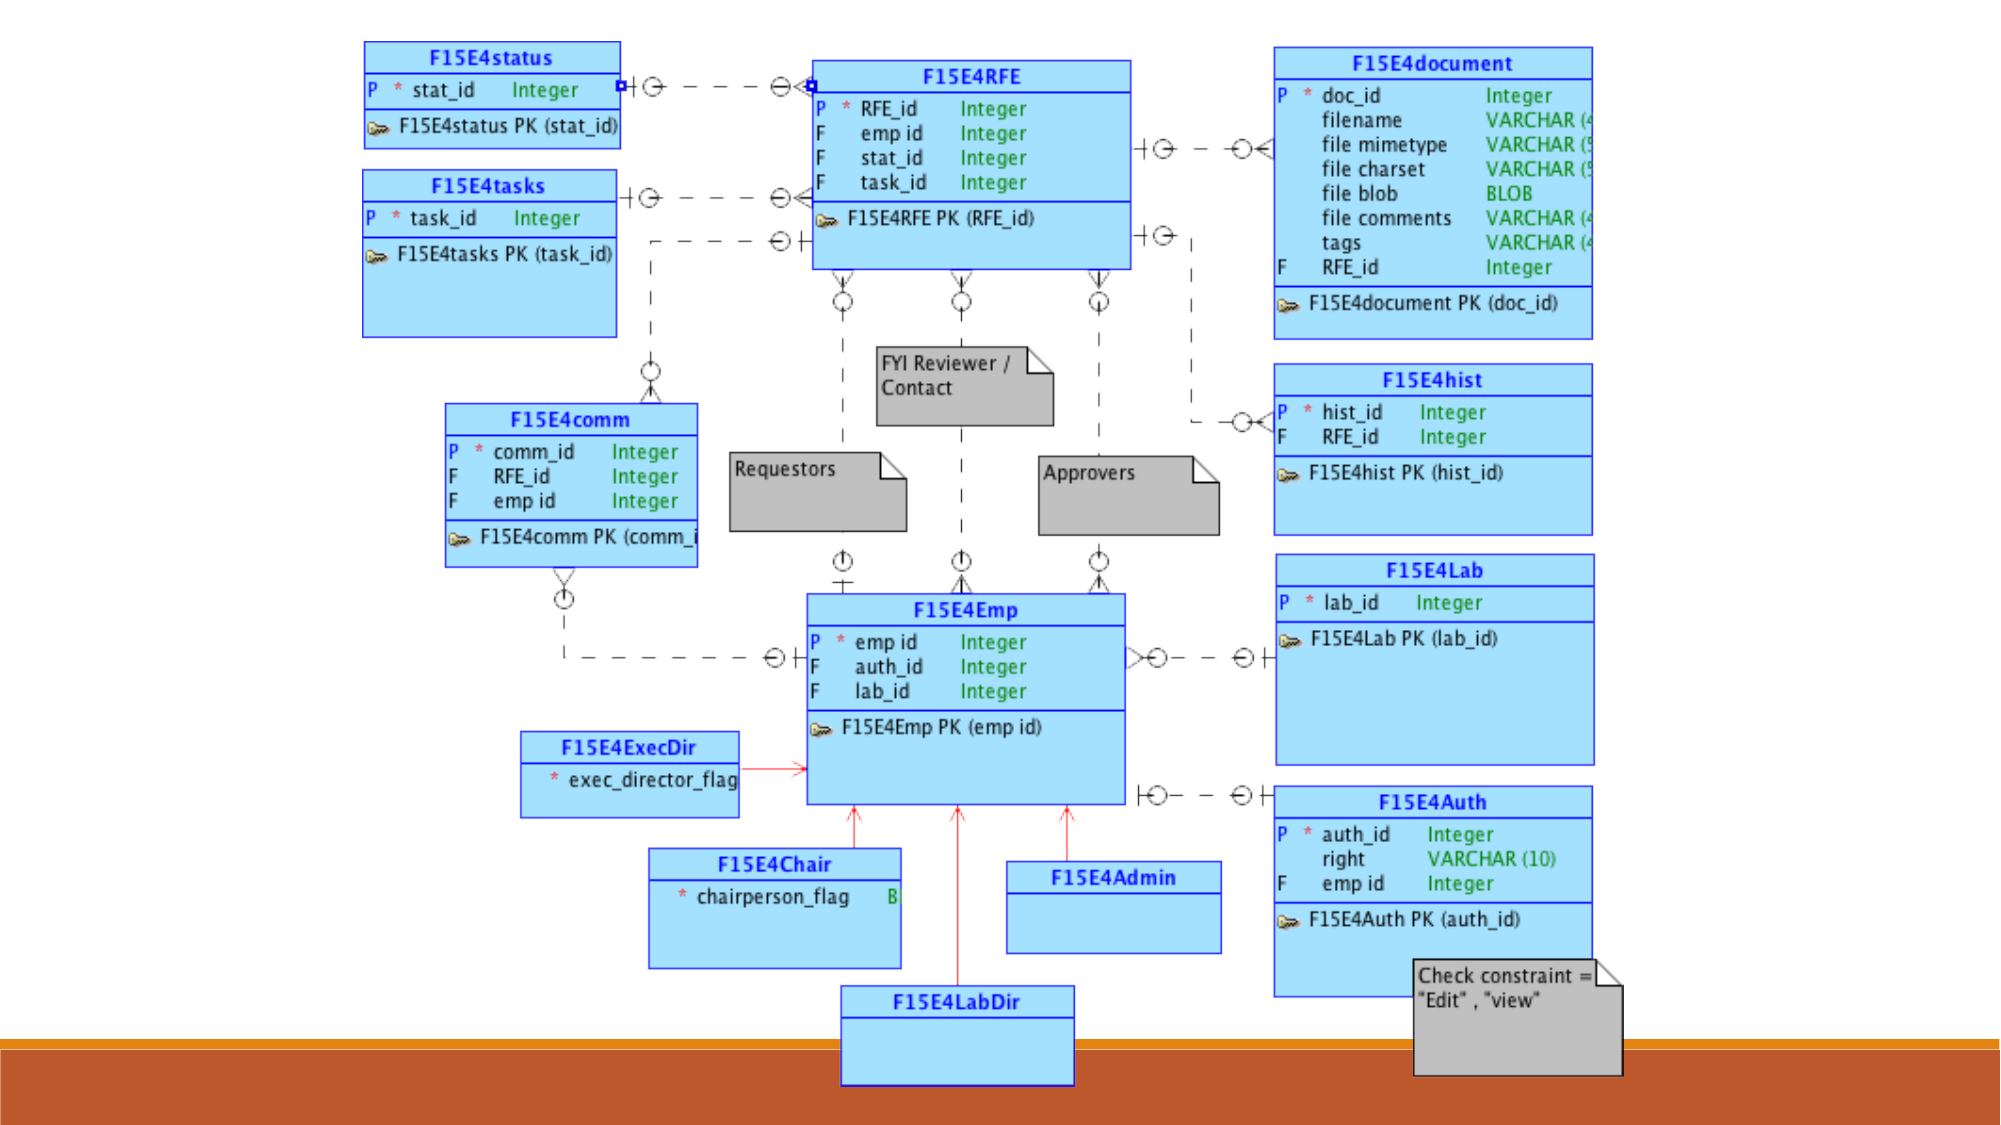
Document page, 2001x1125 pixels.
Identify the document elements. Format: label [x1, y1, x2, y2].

picture [362, 41, 1625, 1088]
